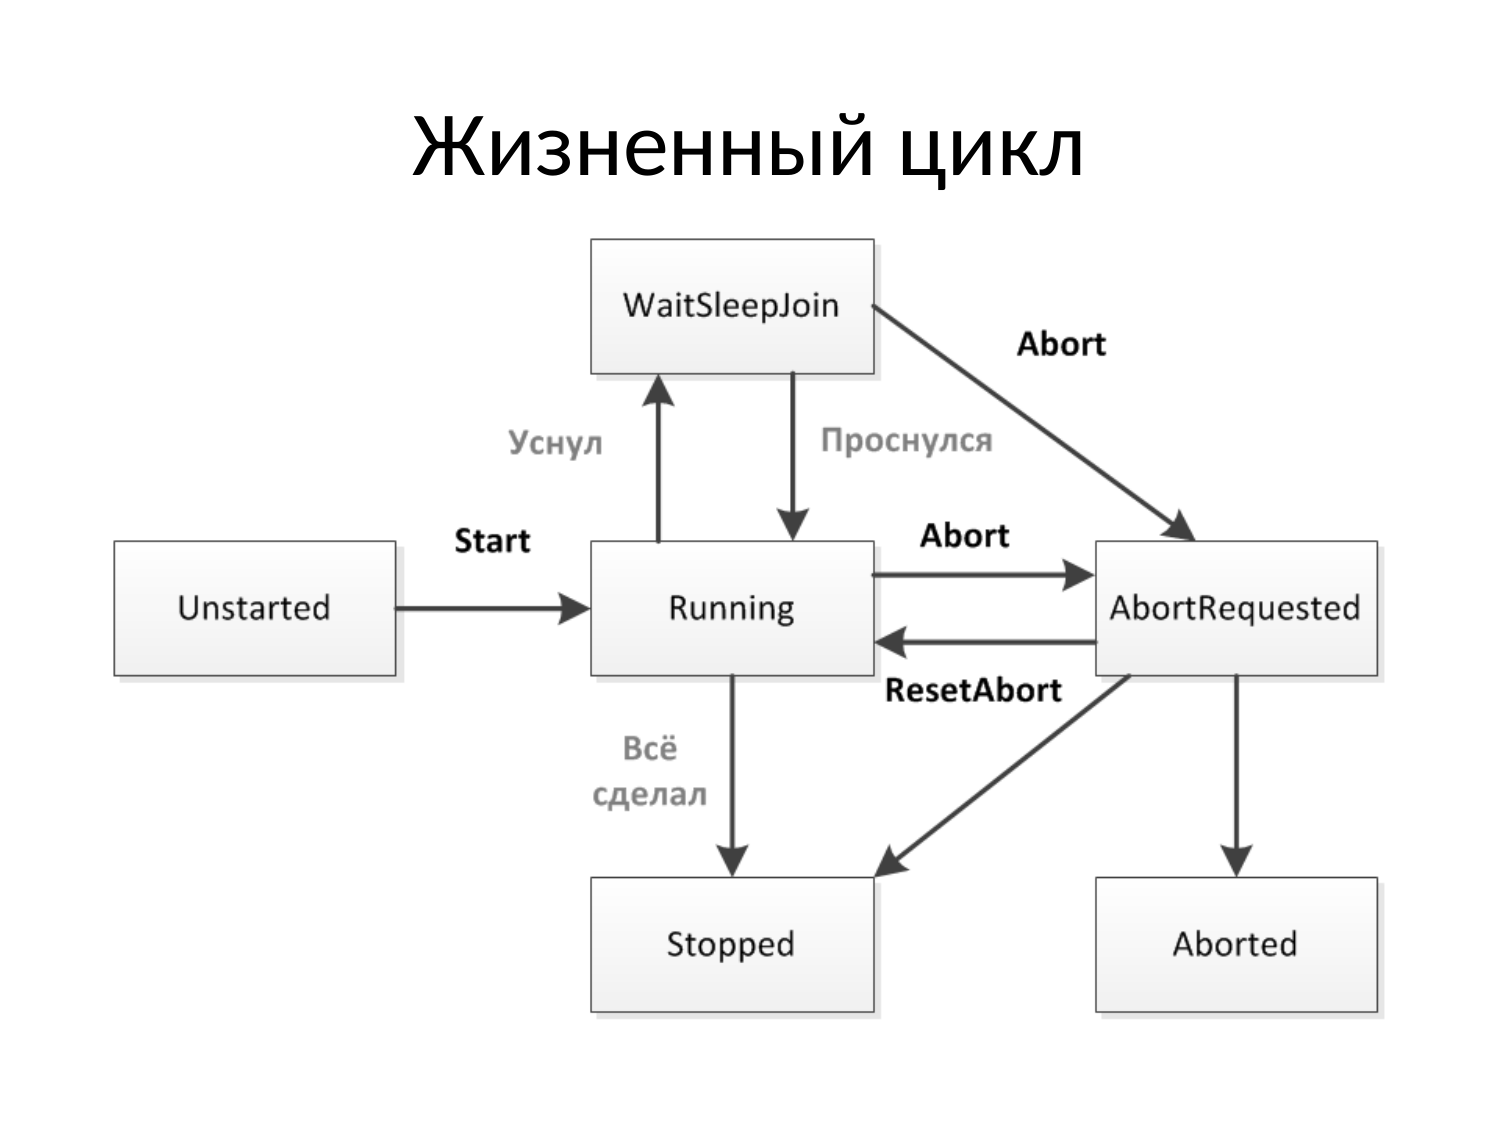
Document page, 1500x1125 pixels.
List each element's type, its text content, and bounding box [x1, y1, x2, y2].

title Жизненный цикл [75, 45, 1425, 233]
picture [94, 220, 1405, 1036]
